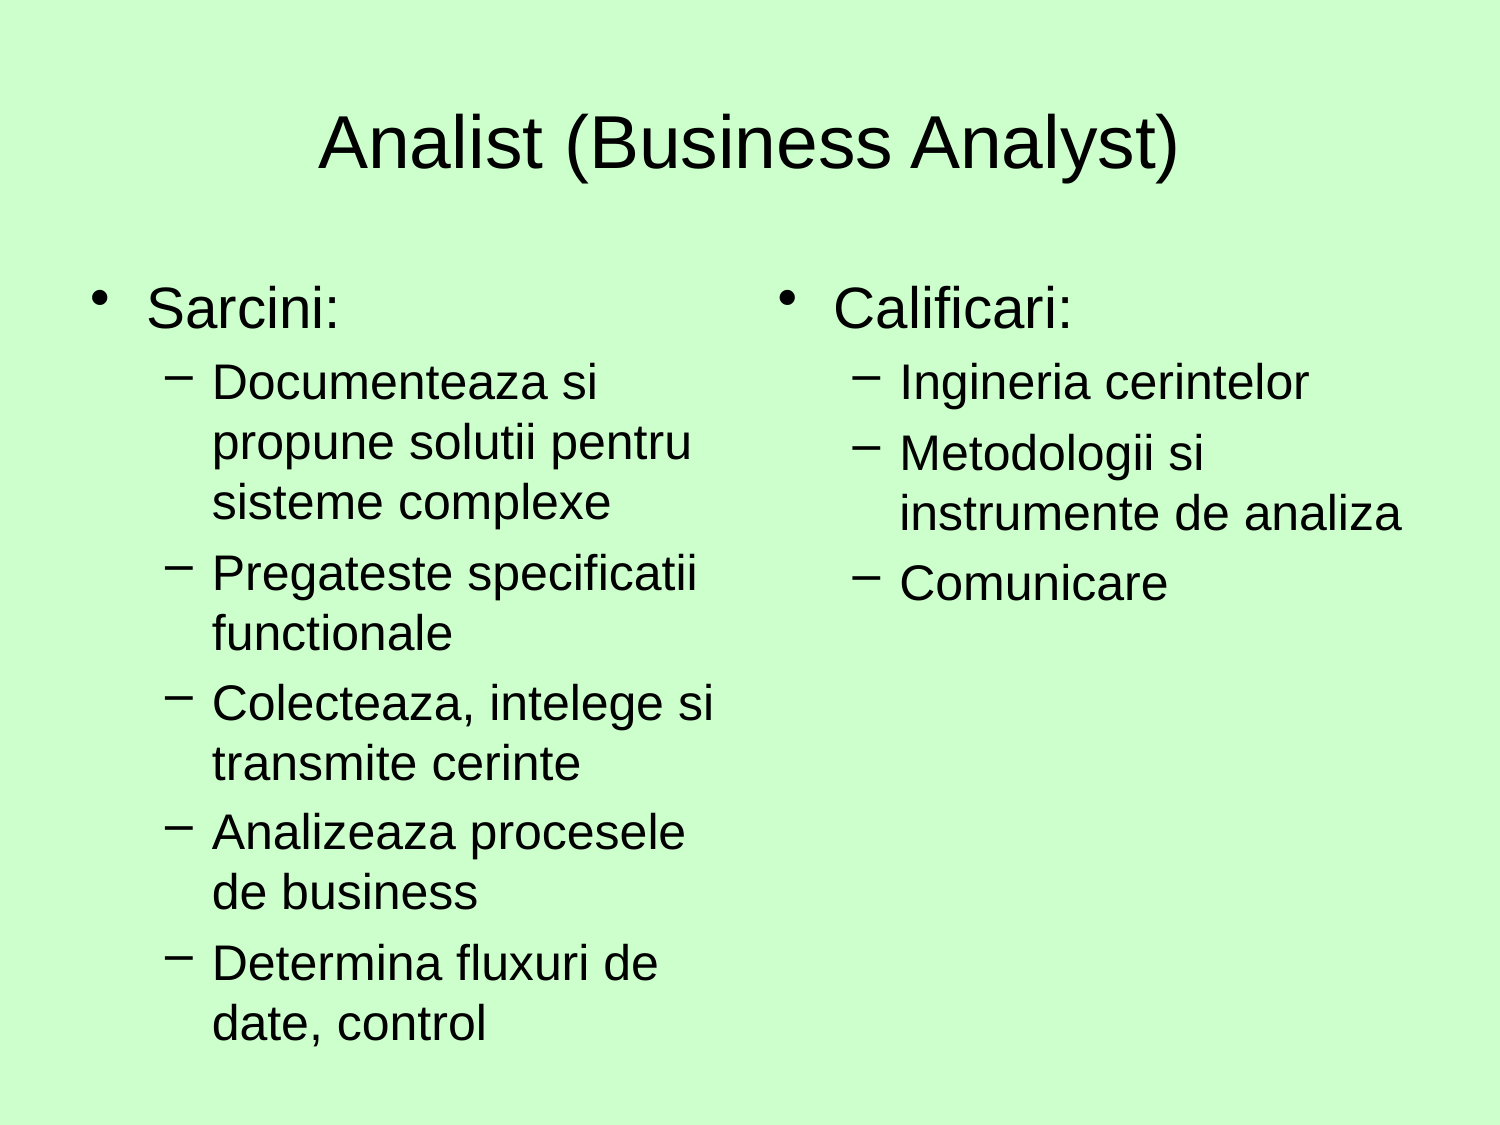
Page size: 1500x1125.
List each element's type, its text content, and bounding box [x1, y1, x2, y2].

list Calificari: Ingineria cerintelor Metodologii si instrumente de analiza Comunicare [762, 262, 1426, 1006]
title Analist (Business Analyst) [74, 44, 1426, 233]
list Sarcini: Documenteaza si propune solutii pentru sisteme complexe Pregateste specificatii functionale Colecteaza, intelege si transmite cerinte Analizeaza procesele de business Determina fluxuri de date, control [74, 262, 738, 1006]
